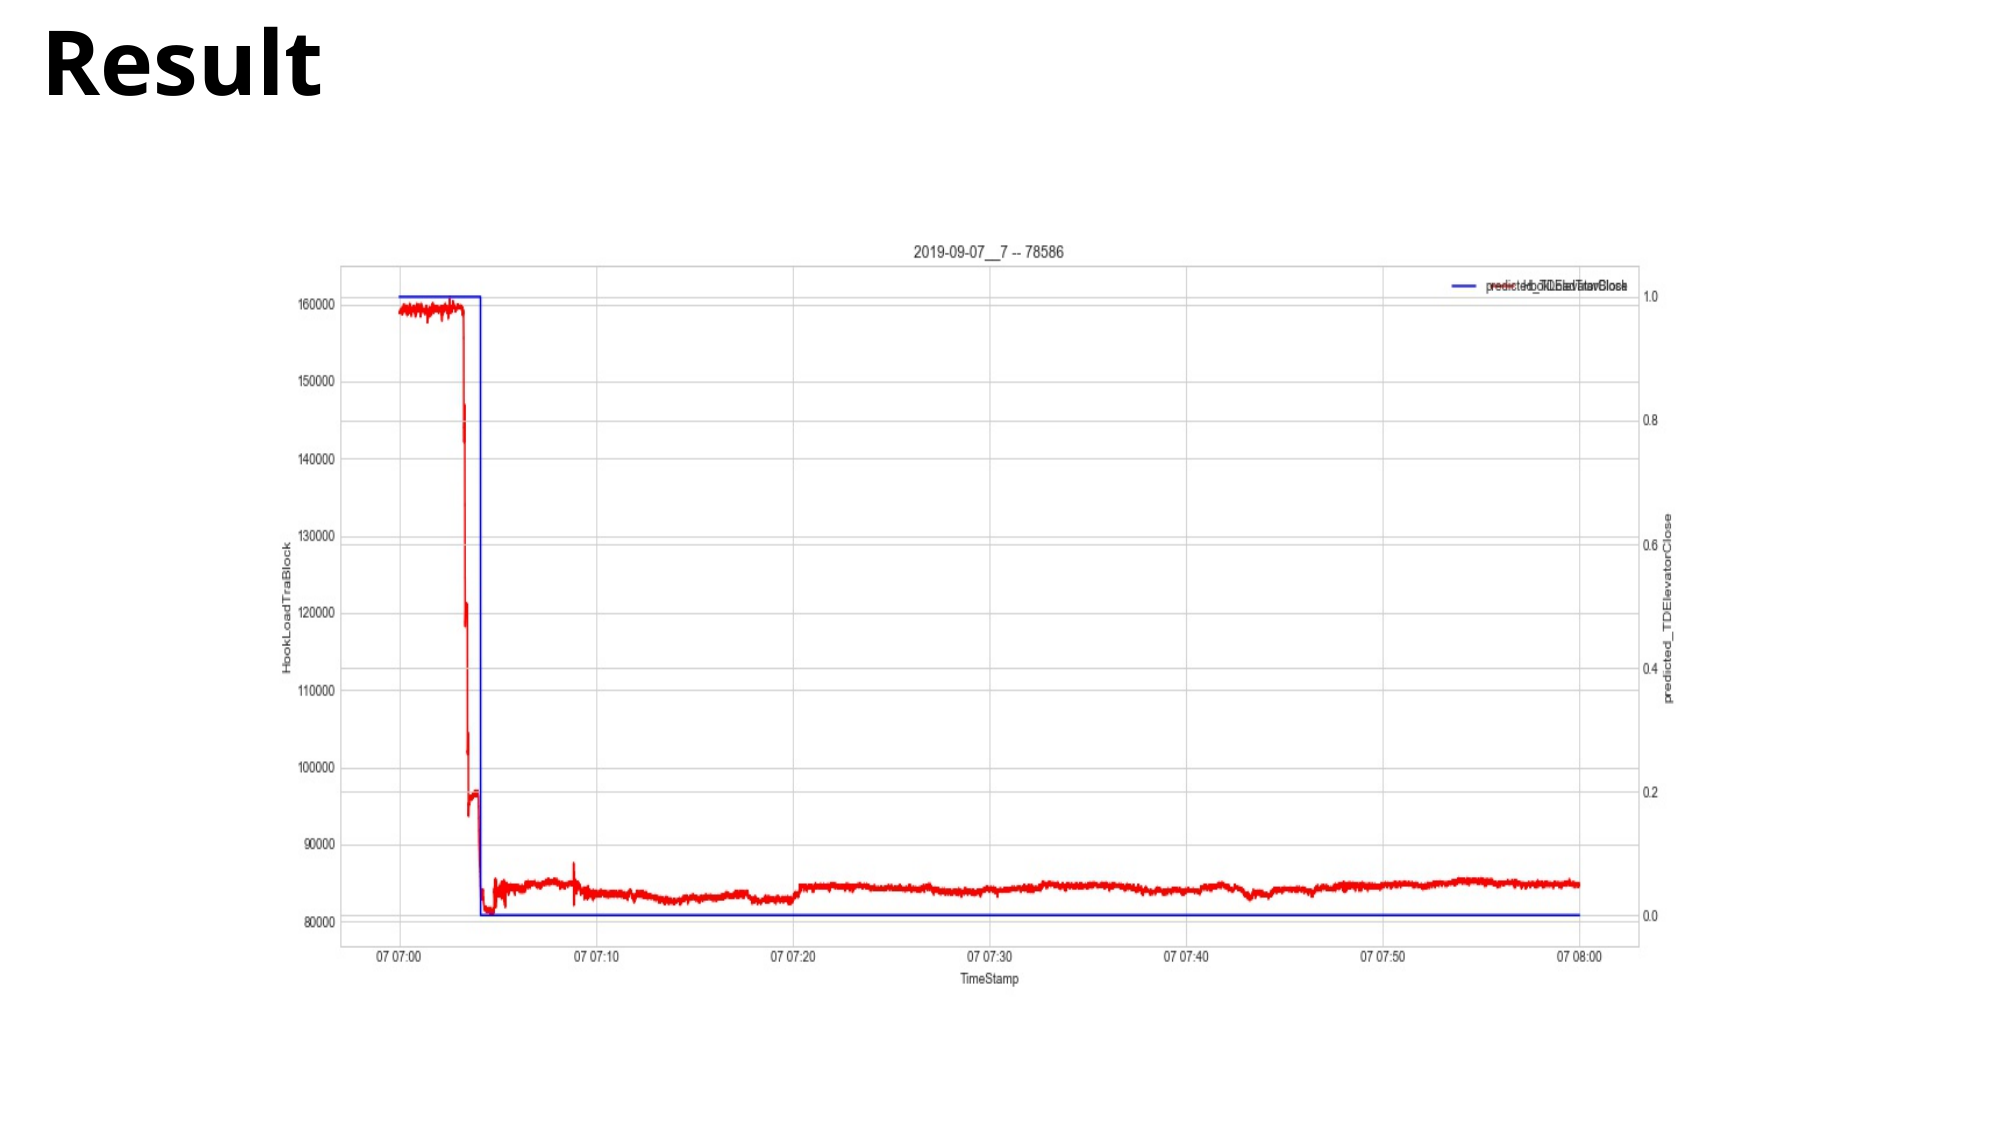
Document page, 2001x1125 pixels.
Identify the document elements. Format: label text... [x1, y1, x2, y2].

picture [131, 158, 1806, 1059]
title Result [26, 10, 536, 123]
